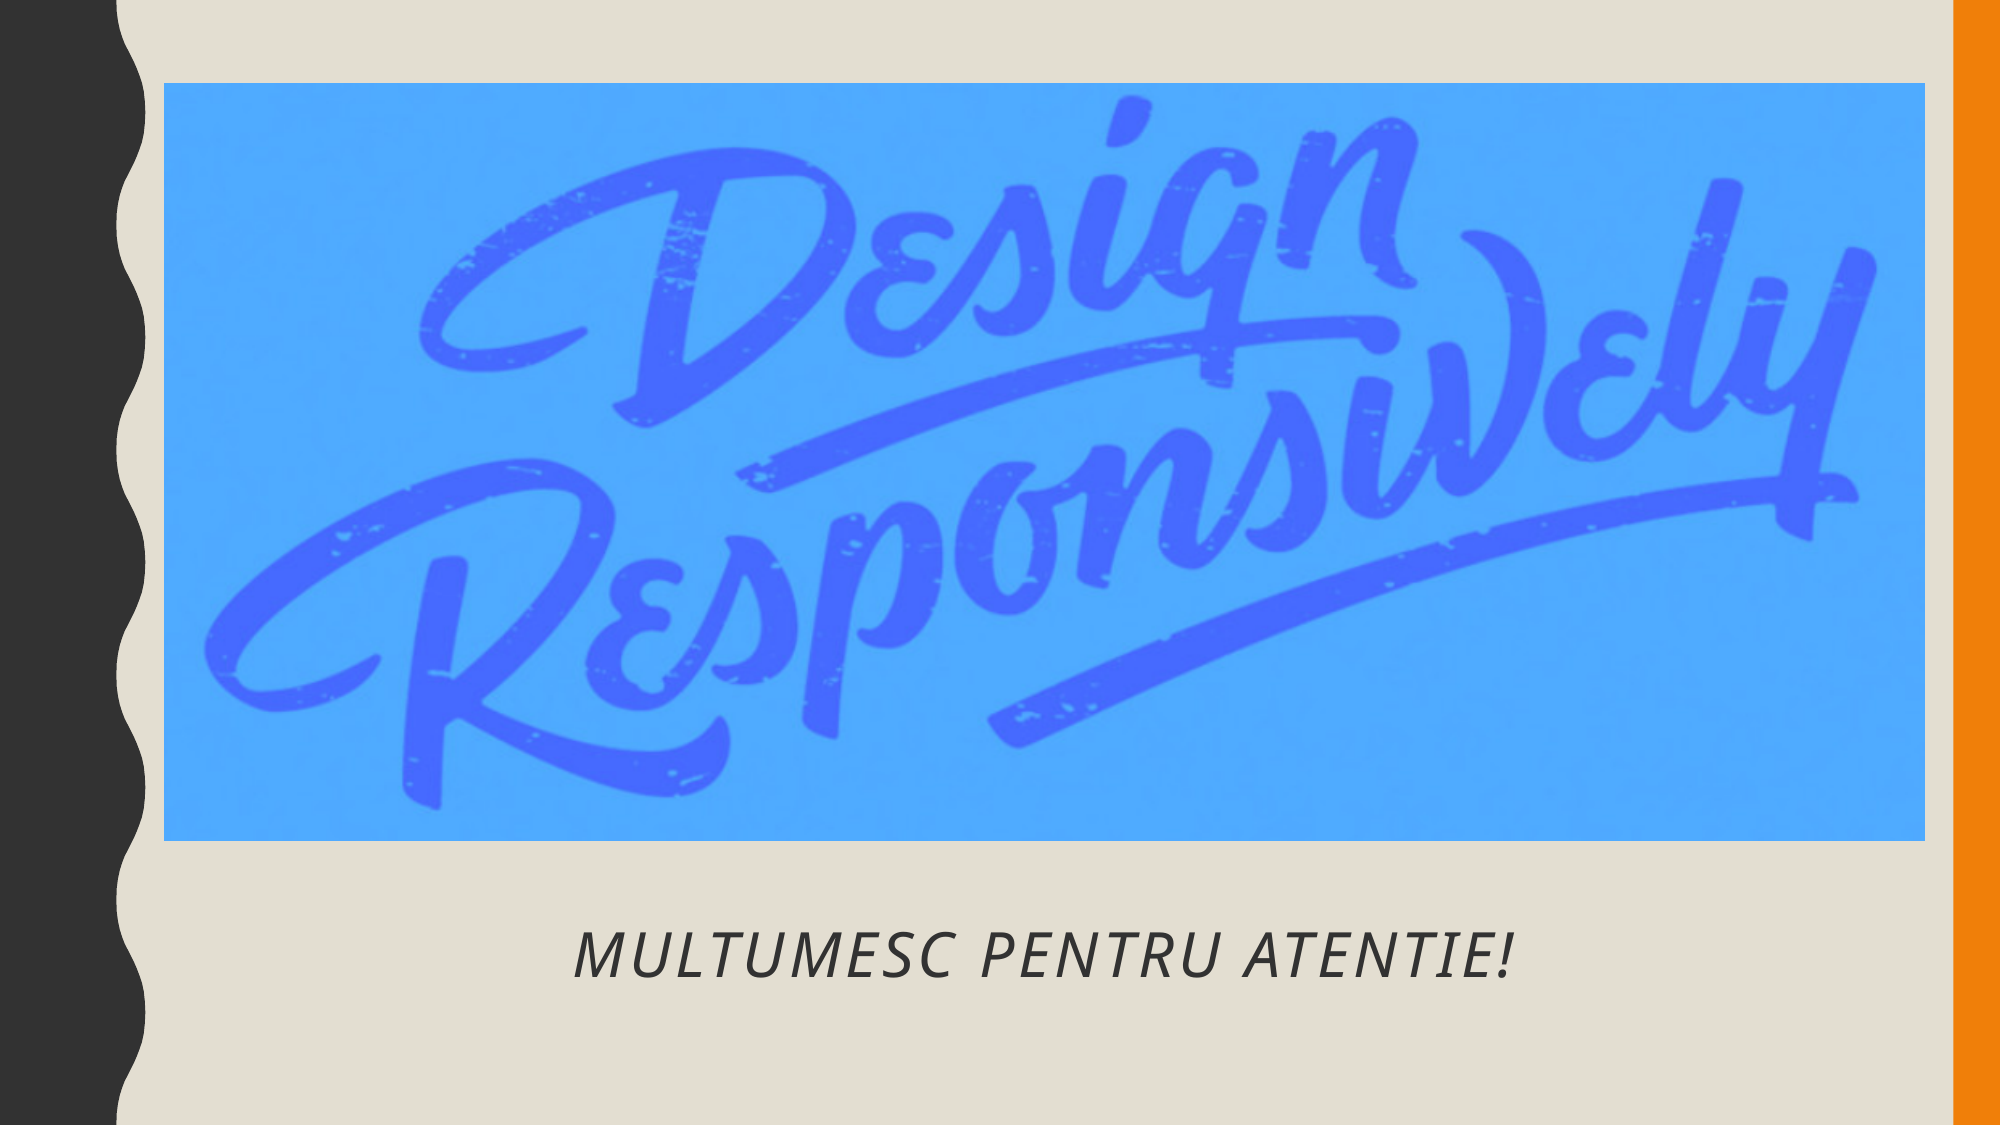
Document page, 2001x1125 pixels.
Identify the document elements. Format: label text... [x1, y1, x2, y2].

text_box Multumesc pentru atentie! [209, 841, 1880, 1087]
picture [164, 83, 1925, 841]
